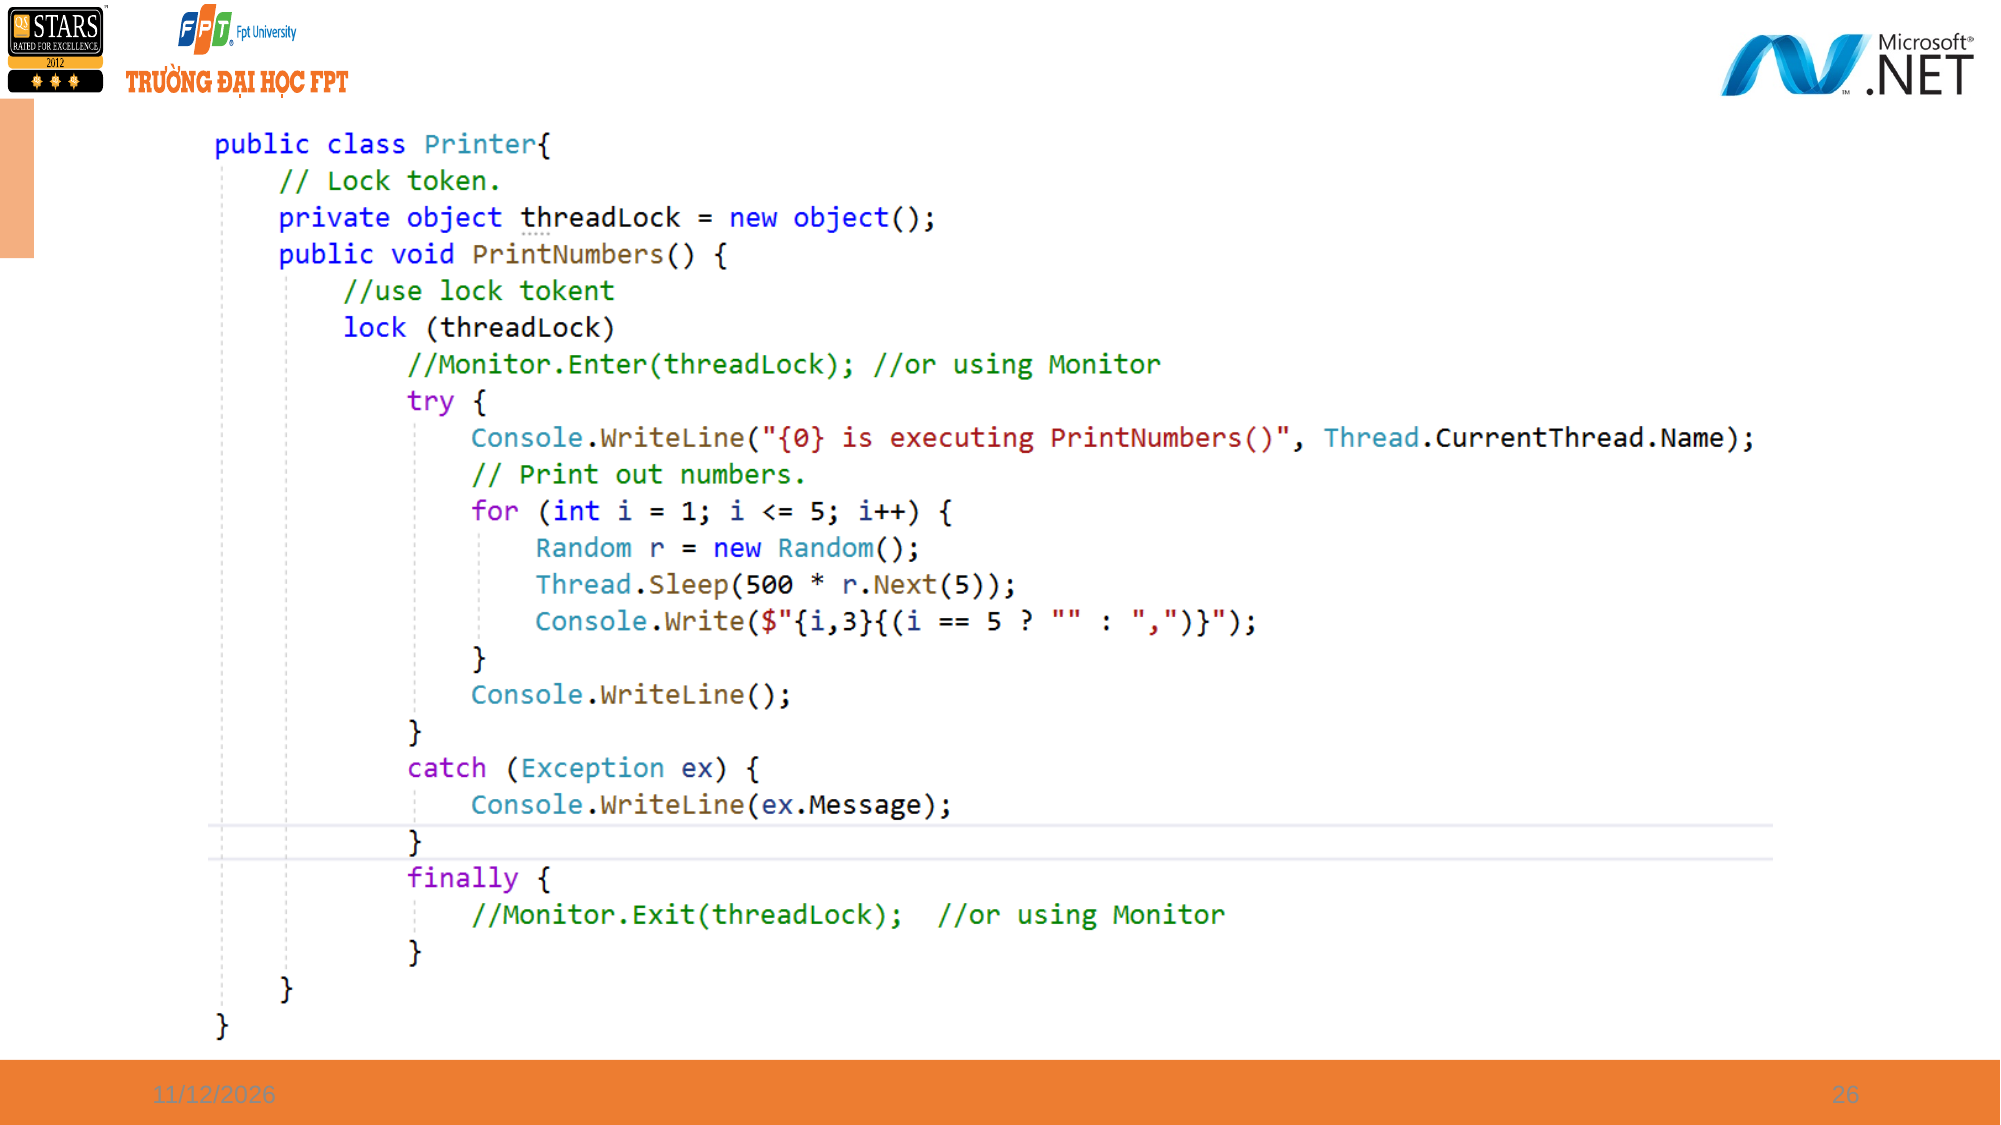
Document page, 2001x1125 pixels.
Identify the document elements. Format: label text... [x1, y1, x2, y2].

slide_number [137, 1063, 588, 1123]
slide_number 26 [1424, 1063, 1875, 1123]
picture [207, 0, 2001, 1050]
